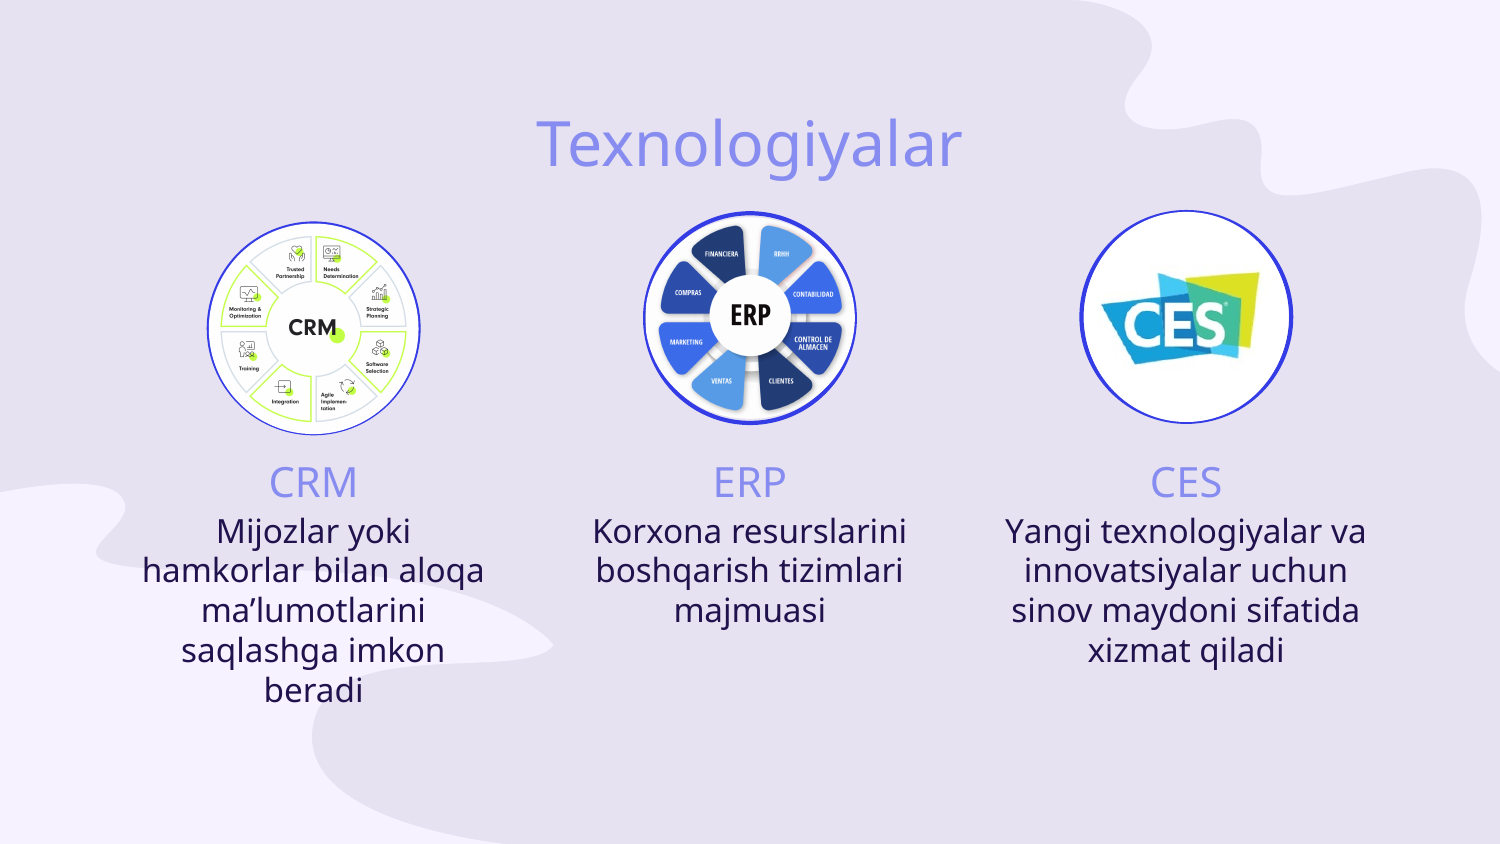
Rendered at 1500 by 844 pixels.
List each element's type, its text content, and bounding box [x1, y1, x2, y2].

picture [644, 217, 856, 420]
picture [1083, 211, 1289, 423]
text_box [721, 211, 779, 215]
subtitle Yangi texnologiyalar va innovatsiyalar uchun sinov maydoni sifatida xizmat qiladi [989, 494, 1383, 676]
subtitle Korxona resurslarini boshqarish tizimlari majmuasi [553, 494, 947, 676]
picture [208, 223, 419, 435]
subtitle CRM [117, 453, 511, 494]
subtitle CES [989, 453, 1383, 494]
subtitle ERP [553, 453, 947, 494]
subtitle Mijozlar yoki hamkorlar bilan aloqa ma’lumotlarini saqlashga imkon beradi [117, 494, 511, 676]
title Texnologiyalar [118, 88, 1382, 183]
